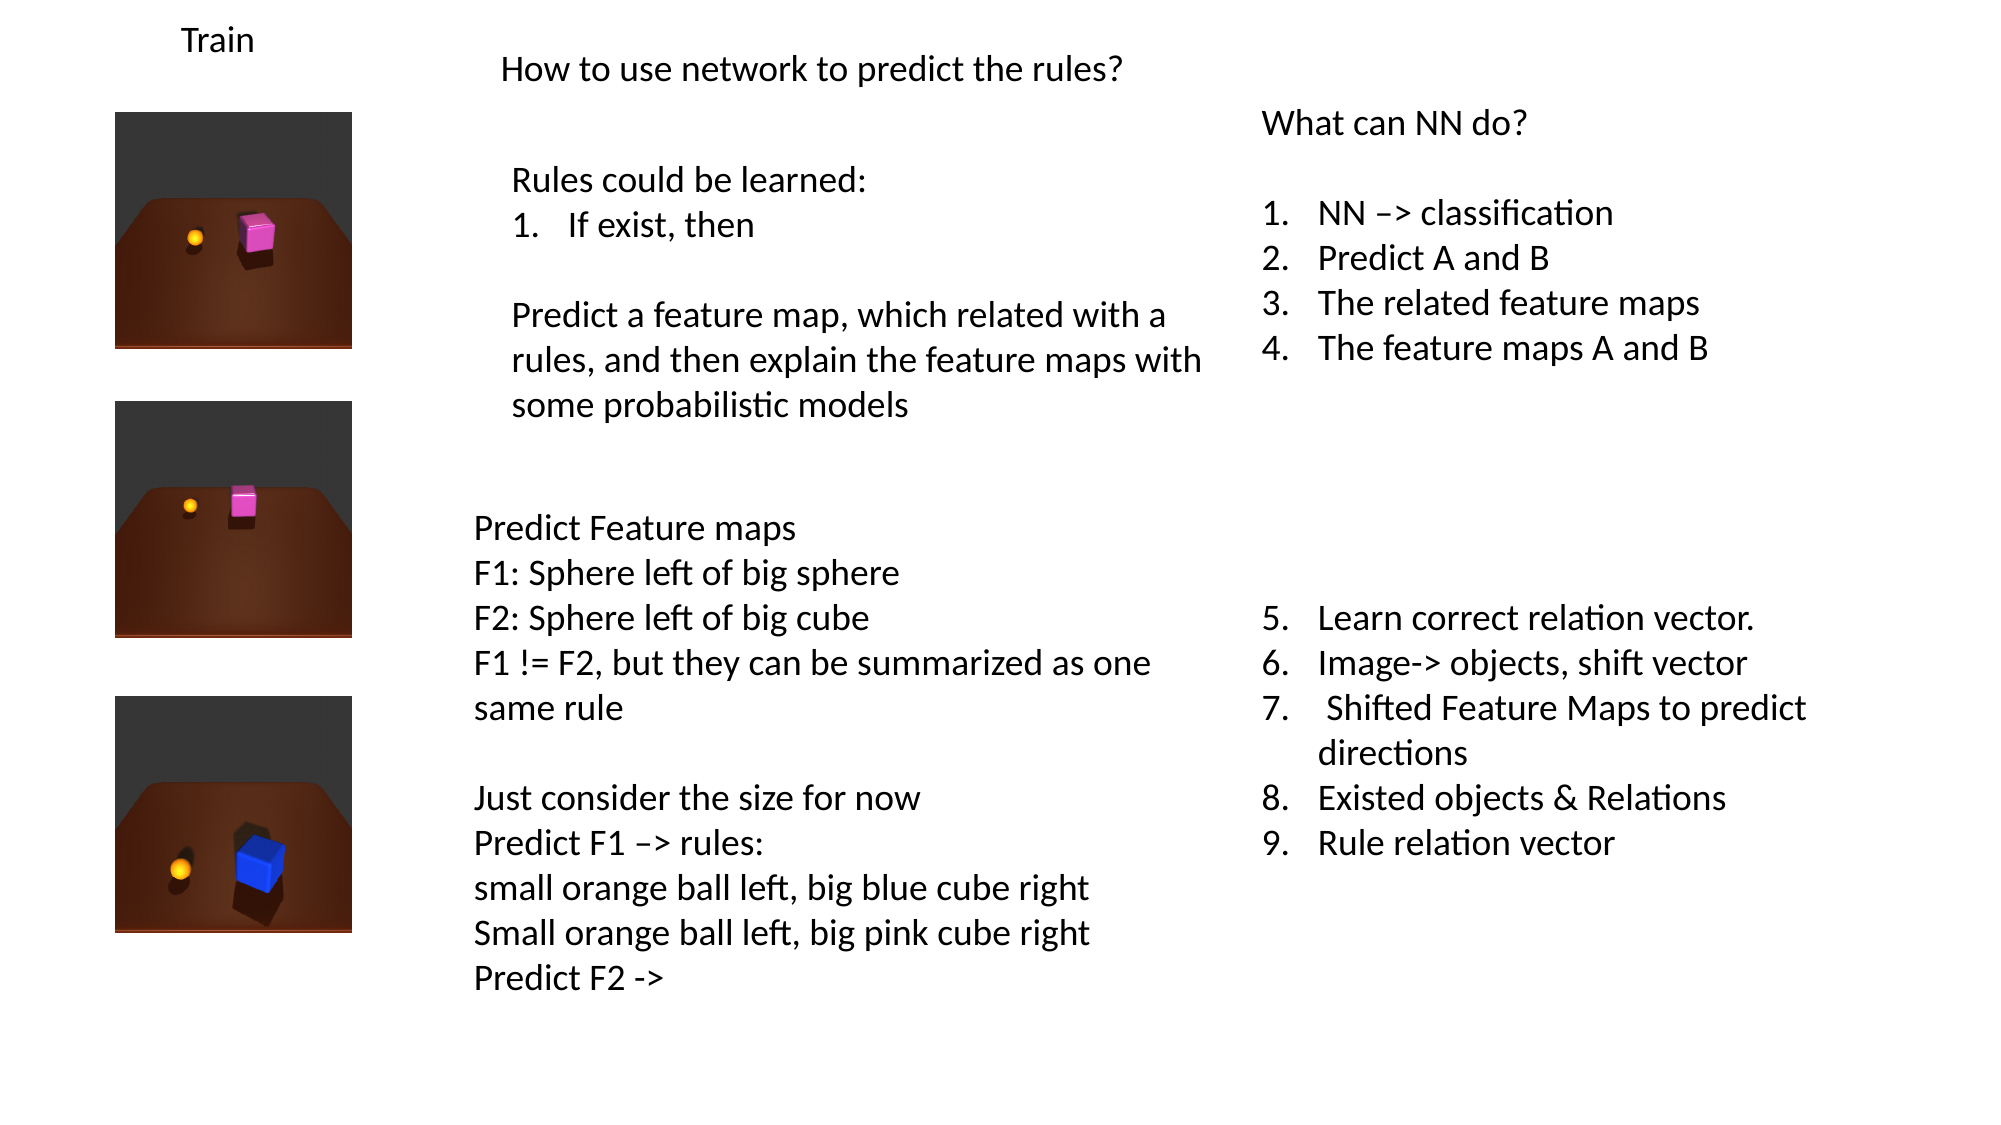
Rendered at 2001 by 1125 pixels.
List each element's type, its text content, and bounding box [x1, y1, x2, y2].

picture [114, 111, 352, 349]
text_box Rules could be learned: If exist, then Predict a feature map, which related with a rules, and then explain the feature maps with some probabilistic models [496, 186, 1226, 477]
text_box What can NN do? NN –> classification Predict A and B The related feature maps The feature maps A and B Learn correct relation vector. Image-> objects, shift vector Shifted Feature Maps to predict directions Existed objects & Relations Rule relation vector [1246, 90, 1976, 871]
picture [114, 401, 352, 638]
text_box How to use network to predict the rules? [486, 36, 1237, 186]
text_box Predict Feature maps F1: Sphere left of big sphere F2: Sphere left of big cube F1 != F2, but they can be summarized as one same rule Just consider the size for now Predict F1 –> rules: small orange ball left, big blue cube right Small orange ball left, big pink cube right Predict F2 -> [459, 495, 1188, 1096]
text_box Train [166, 8, 274, 68]
picture [114, 696, 352, 933]
